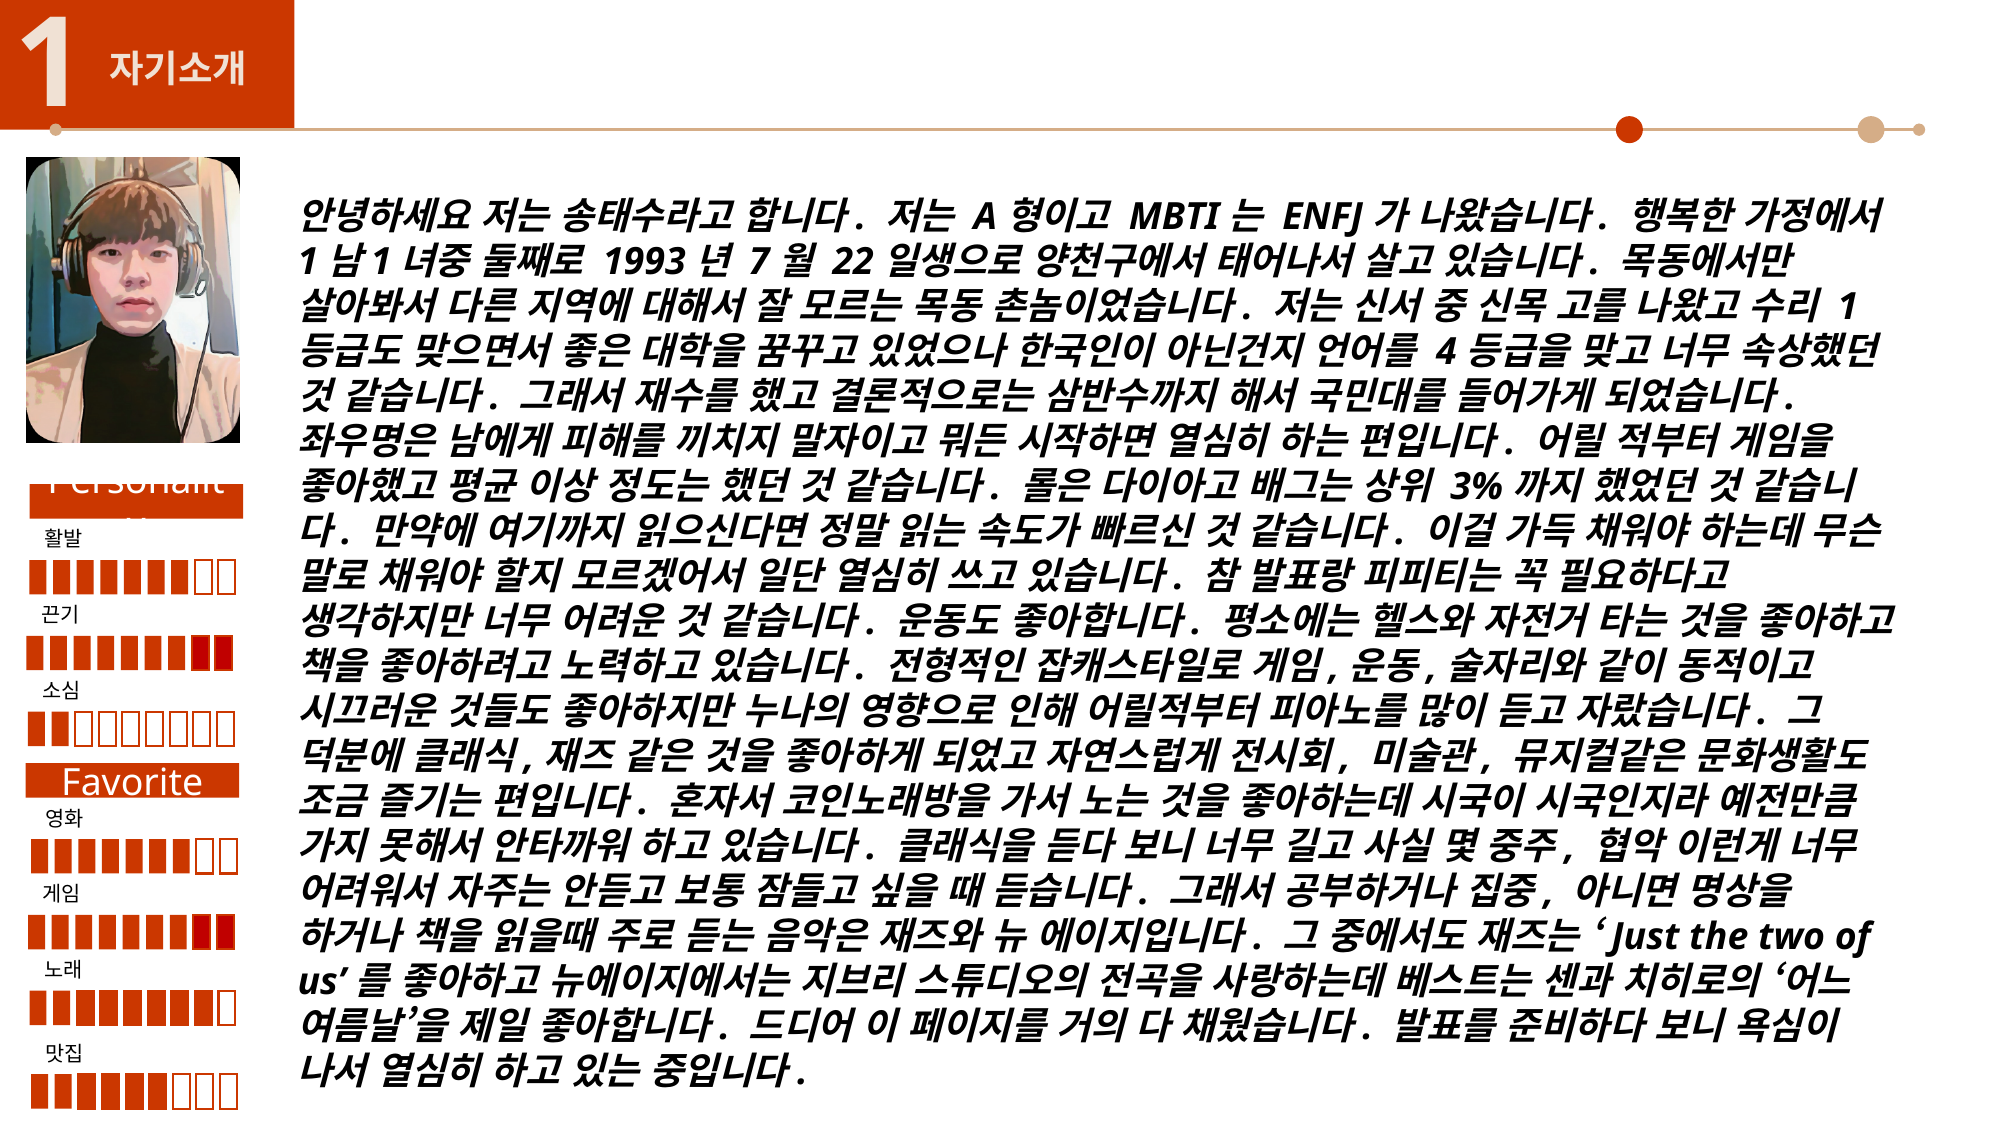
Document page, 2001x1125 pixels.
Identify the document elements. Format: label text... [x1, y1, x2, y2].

text_box [96, 635, 115, 671]
text_box [172, 838, 191, 875]
text_box [147, 559, 166, 595]
text_box [1614, 115, 1644, 129]
picture [26, 157, 240, 443]
text_box [98, 711, 117, 747]
text_box [51, 711, 70, 747]
text_box [73, 635, 92, 670]
text_box [172, 1073, 191, 1110]
text_box [76, 990, 95, 1026]
text_box 소심 [27, 670, 104, 711]
text_box [194, 559, 213, 595]
text_box [192, 914, 211, 950]
text_box [145, 914, 164, 950]
text_box 영화 [31, 797, 107, 838]
text_box 안녕하세요 저는 송태수라고 합니다. 저는 A형이고 MBTI는 ENFJ가 나왔습니다. 행복한 가정에서 1남1녀중 둘째로 1993년 7월 22일생으로 양천구에서 태어나서 살고 있습니다. 목동에서만 살아봐서 다른 지역에 대해서 잘 모르는 목동 촌놈이었습니다. 저는 신서 중 신목 고를 나왔고 수리 1등급도 맞으면서 좋은 대학을 꿈꾸고 있었으나 한국인이 아닌건지 언어를 4등급을 맞고 너무 속상했던 것 같습니다. 그래서 재수를 했고 결론적으로는 삼반수까지 해서 국민대를 들어가게 되었습니다. 좌우명은 남에게 피해를 끼치지 말자이고 뭐든 시작하면 열심히 하는 편입니다. 어릴 적부터 게임을 좋아했고 평균 이상 정도는 했던 것 같습니다. 롤은 다이아고 배그는 상위 3%까지 했었던 것 같습니다. 만약에 여기까지 읽으신다면 정말 읽는 속도가 빠르신 것 같습니다. 이걸 가득 채워야 하는데 무슨 말로 채워야 할지 모르겠어서 일단 열심히 쓰고 있습니다. 참 발표랑 피피티는 꼭 필요하다고 생각하지만 너무 어려운 것 같습니다. 운동도 좋아합니다. 평소에는 헬스와 자전거 타는 것을 좋아하고 책을 좋아하려고 노력하고 있습니다. 전형적인 잡캐스타일로 게임,운동,술자리와 같이 동적이고 시끄러운 것들도 좋아하지만 누나의 영향으로 인해 어릴적부터 피아노를 많이 듣고 자랐습니다. 그 덕분에 클래식,재즈 같은 것을 좋아하게 되었고 자연스럽게 전시회, 미술관, 뮤지컬같은 문화생활도 조금 즐기는 편입니다. 혼자서 코인노래방을 가서 노는 것을 좋아하는데 시국이 시국인지라 예전만큼 가지 못해서 안타까워 하고 있습니다. 클래식을 듣다 보니 너무 길고 사실 몇 중주, 협악 이런게 너무 어려워서 자주는 안듣고 보통 잠들고 싶을 때 듣습니다. 그래서 공부하거나 집중, 아니면 명상을 하거나 책을 읽을때 주로 듣는 음악은 재즈와 뉴 에이지입니다. 그 중에서도 재즈는 ‘Just the two of us’를 좋아하고 뉴에이지에서는 지브리 스튜디오의 전곡을 사랑하는데 베스트는 센과 치히로의 ‘어느 여름날’을 제일 좋아합니다. 드디어 이 페이지를 거의 다 채웠습니다. 발표를 준비하다 보니 욕심이 나서 열심히 하고 있는 중입니다. [282, 184, 1919, 1100]
text_box [101, 838, 120, 875]
text_box 게임 [28, 873, 104, 914]
text_box [54, 1073, 73, 1110]
text_box [30, 838, 49, 873]
text_box [1614, 130, 1644, 145]
text_box [123, 559, 142, 595]
text_box [74, 914, 93, 949]
text_box [52, 559, 71, 594]
text_box [125, 1073, 144, 1110]
text_box [167, 635, 186, 671]
text_box [147, 990, 166, 1026]
text_box [123, 990, 142, 1026]
text_box [77, 1073, 96, 1110]
text_box [219, 838, 238, 875]
text_box Personality [28, 483, 244, 520]
text_box [143, 635, 162, 671]
text_box [77, 838, 96, 873]
text_box [74, 711, 93, 747]
text_box [169, 914, 188, 950]
text_box [101, 1073, 120, 1110]
text_box 자기소개 [94, 37, 263, 98]
text_box [145, 711, 164, 747]
text_box [1856, 115, 1886, 129]
text_box [195, 1073, 214, 1110]
text_box 1 [0, 0, 53, 139]
text_box [1856, 130, 1886, 145]
text_box [52, 990, 71, 1026]
text_box [25, 635, 44, 671]
text_box [169, 711, 188, 747]
text_box [170, 990, 189, 1026]
text_box [195, 838, 214, 875]
text_box [216, 914, 235, 950]
text_box [217, 990, 236, 1026]
text_box [120, 635, 139, 671]
text_box [214, 635, 233, 671]
text_box [27, 914, 46, 950]
text_box [53, 0, 295, 128]
text_box [28, 990, 48, 1026]
text_box [191, 635, 210, 671]
text_box [216, 711, 235, 747]
text_box [219, 1073, 238, 1110]
text_box [30, 1073, 49, 1110]
text_box [51, 914, 70, 949]
text_box [170, 559, 189, 595]
text_box Favorite [25, 762, 240, 799]
text_box [125, 838, 144, 875]
text_box [76, 559, 95, 594]
text_box [217, 559, 236, 595]
text_box [148, 838, 167, 875]
text_box [98, 914, 117, 950]
text_box 맛집 [31, 1032, 107, 1073]
text_box [194, 990, 213, 1026]
text_box [121, 711, 140, 747]
text_box 노래 [29, 949, 105, 990]
text_box [54, 838, 73, 873]
text_box [99, 559, 118, 595]
text_box 활발 [29, 518, 105, 559]
text_box 끈기 [26, 594, 102, 635]
text_box [27, 711, 46, 747]
text_box [99, 990, 118, 1026]
text_box [192, 711, 211, 747]
text_box [148, 1073, 167, 1110]
text_box [28, 559, 47, 594]
text_box [49, 635, 68, 670]
text_box [122, 914, 141, 950]
